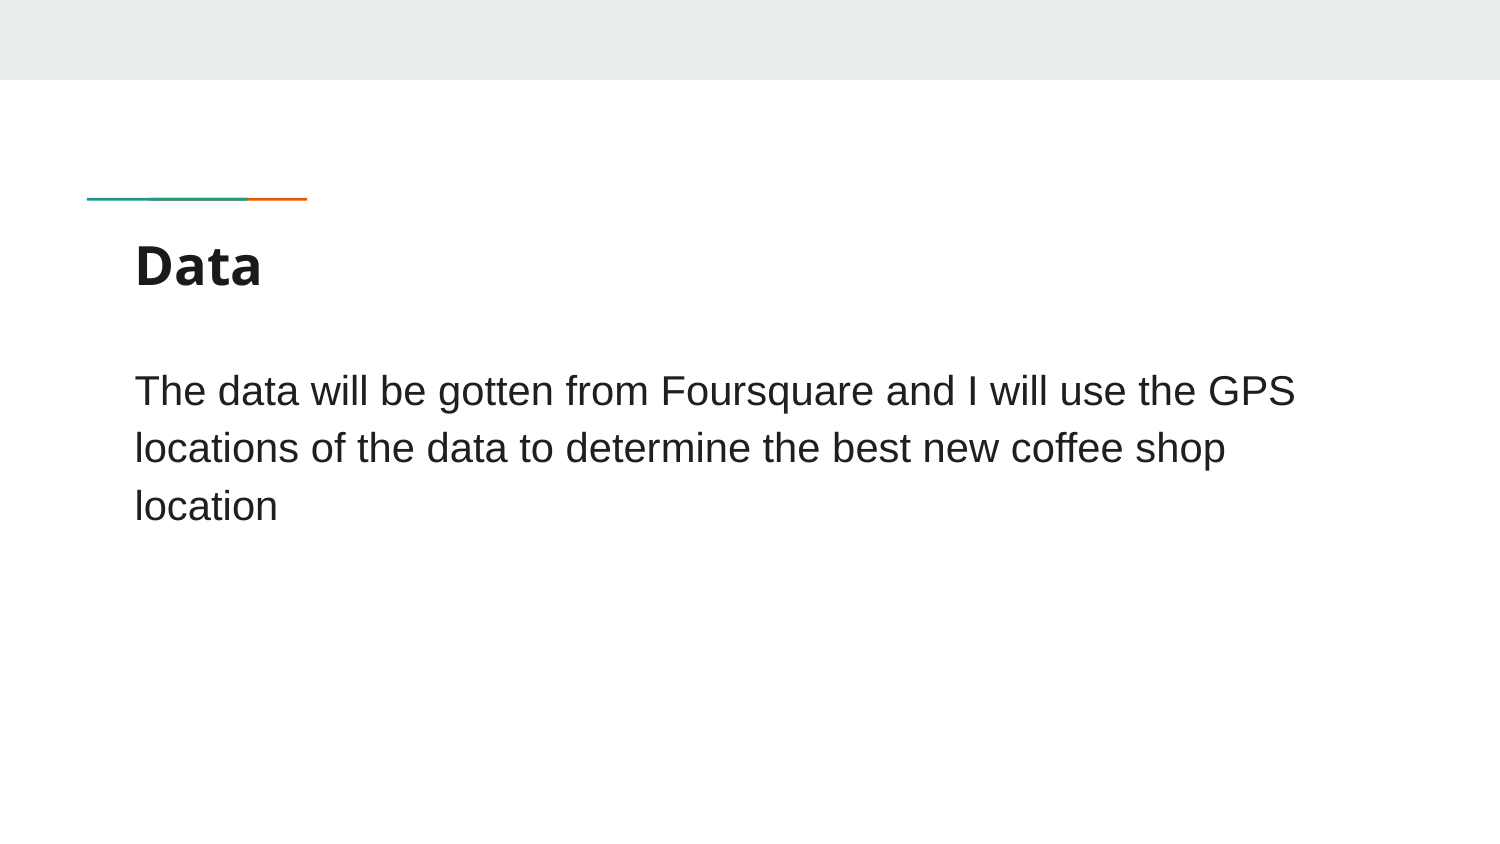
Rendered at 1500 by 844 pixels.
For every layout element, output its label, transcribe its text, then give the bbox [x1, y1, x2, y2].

list The data will be gotten from Foursquare and I will use the GPS locations of the data to determine the best new coffee shop location [119, 341, 1381, 712]
title Data [119, 216, 1381, 305]
